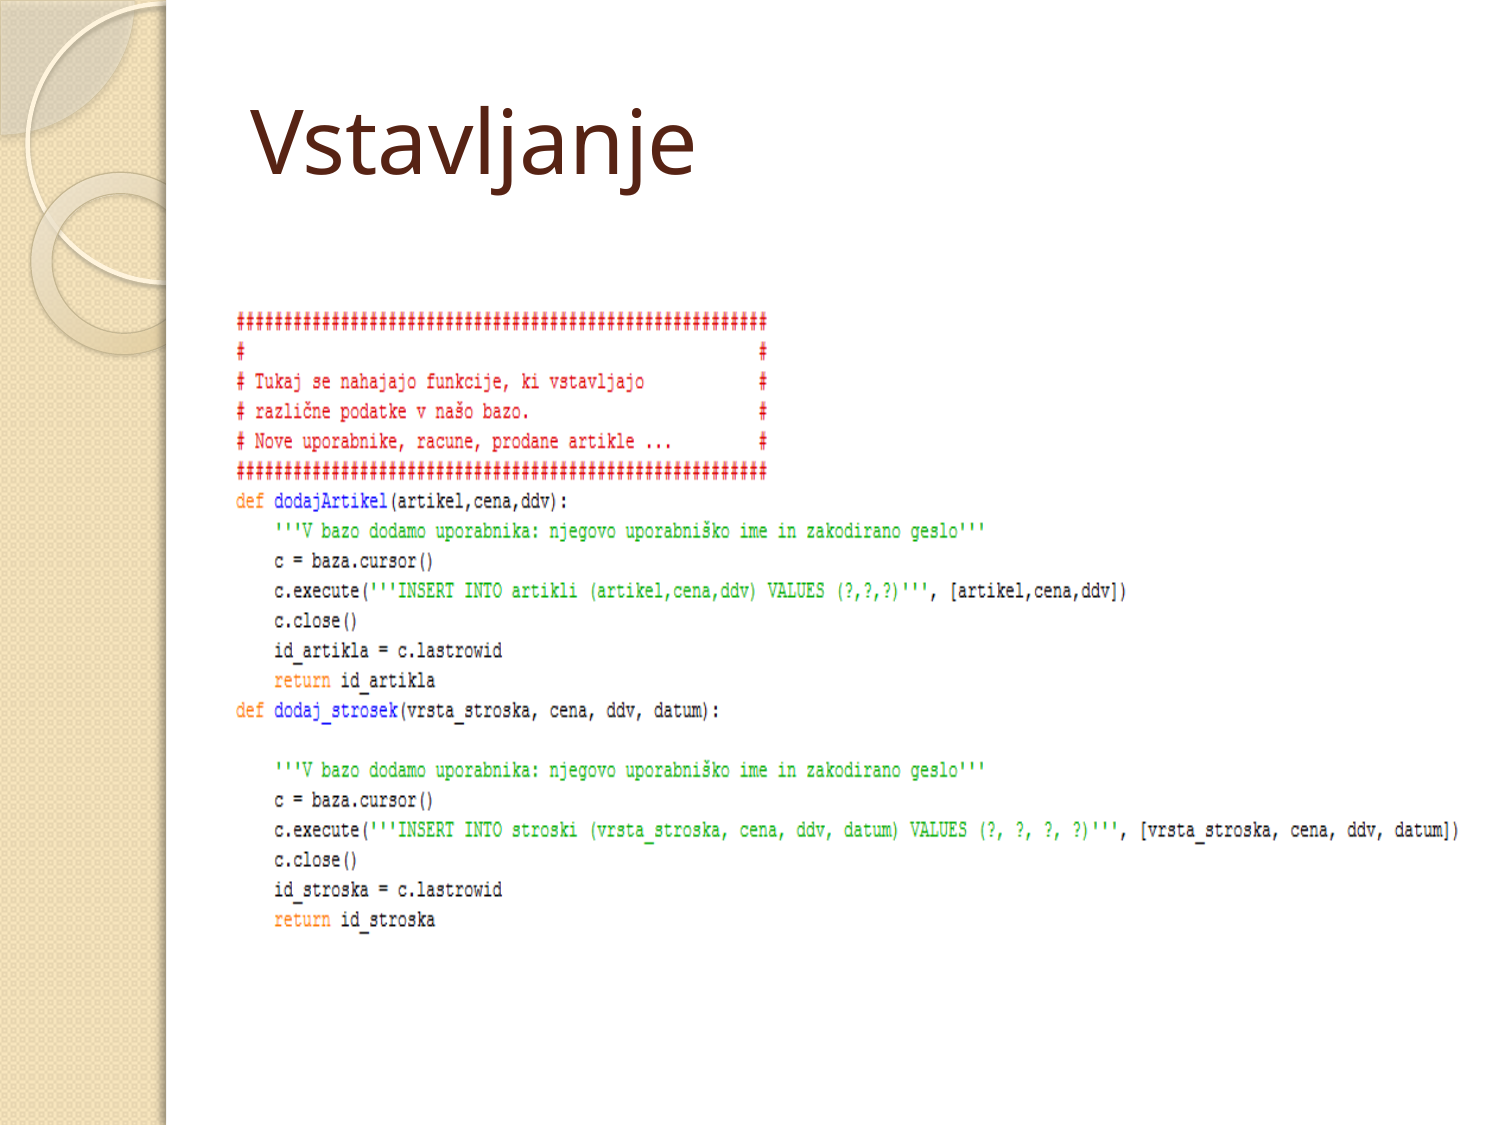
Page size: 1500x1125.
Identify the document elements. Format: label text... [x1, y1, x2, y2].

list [235, 299, 1466, 938]
title Vstavljanje [235, 45, 1466, 233]
